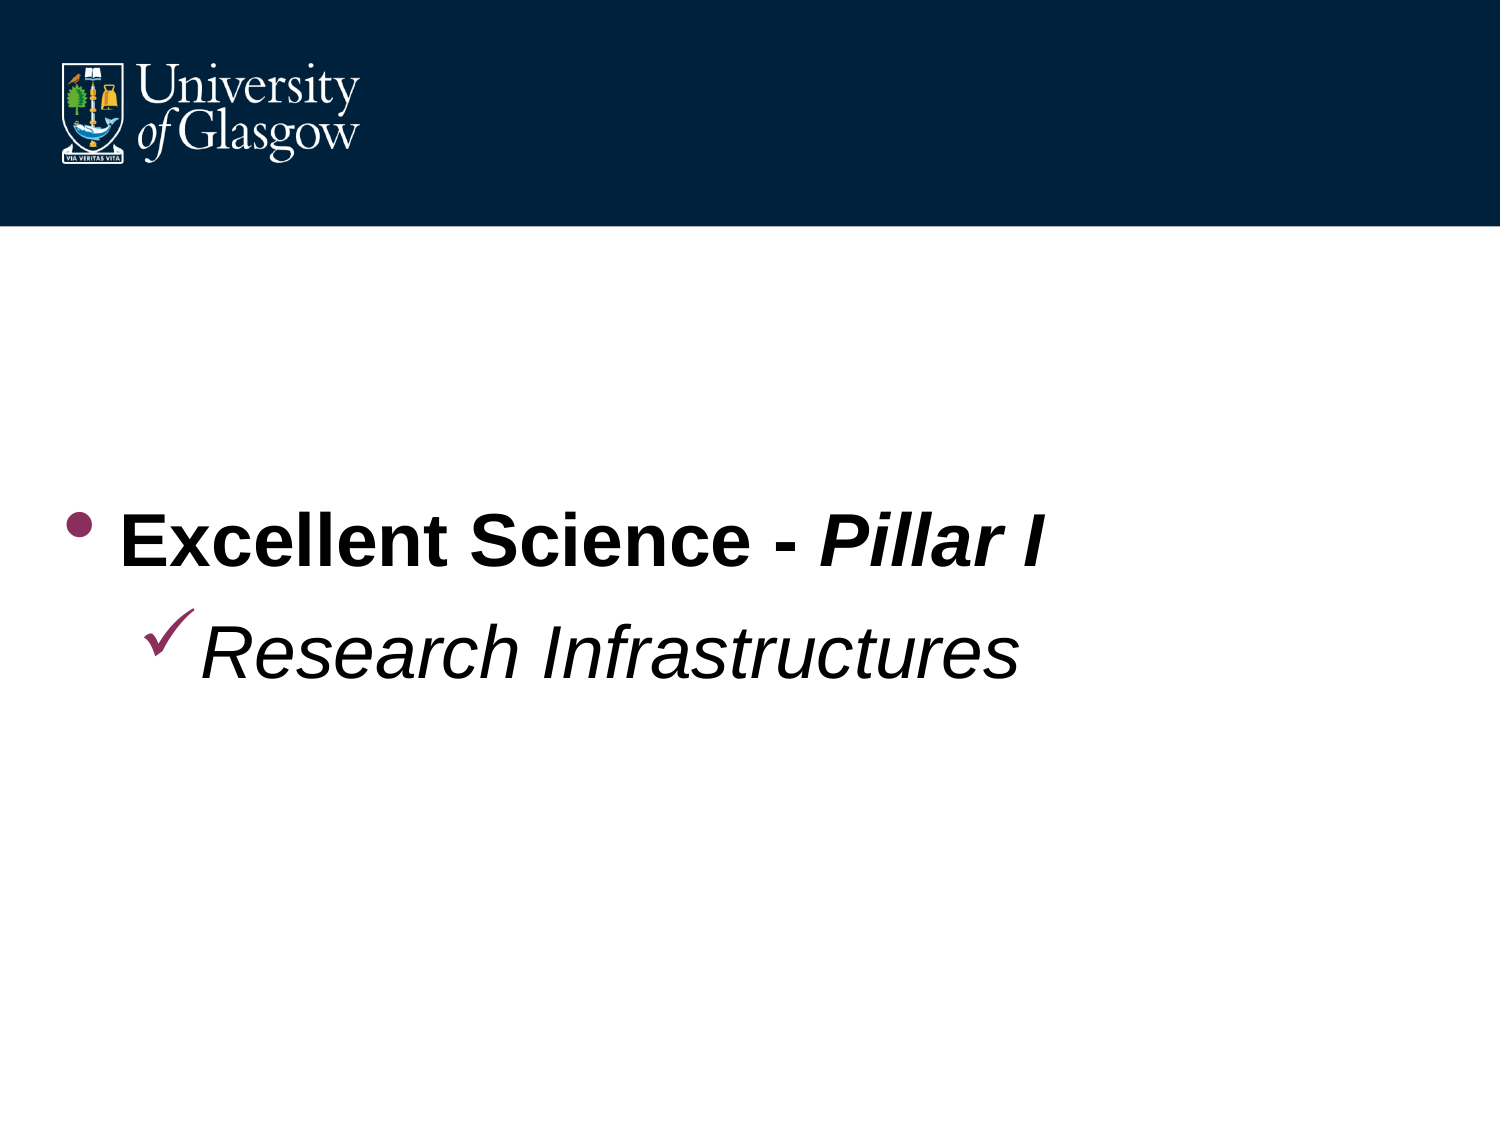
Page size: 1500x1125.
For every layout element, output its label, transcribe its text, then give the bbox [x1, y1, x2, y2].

picture [62, 61, 361, 164]
list Excellent Science - Pillar I Research Infrastructures [62, 265, 1480, 1058]
